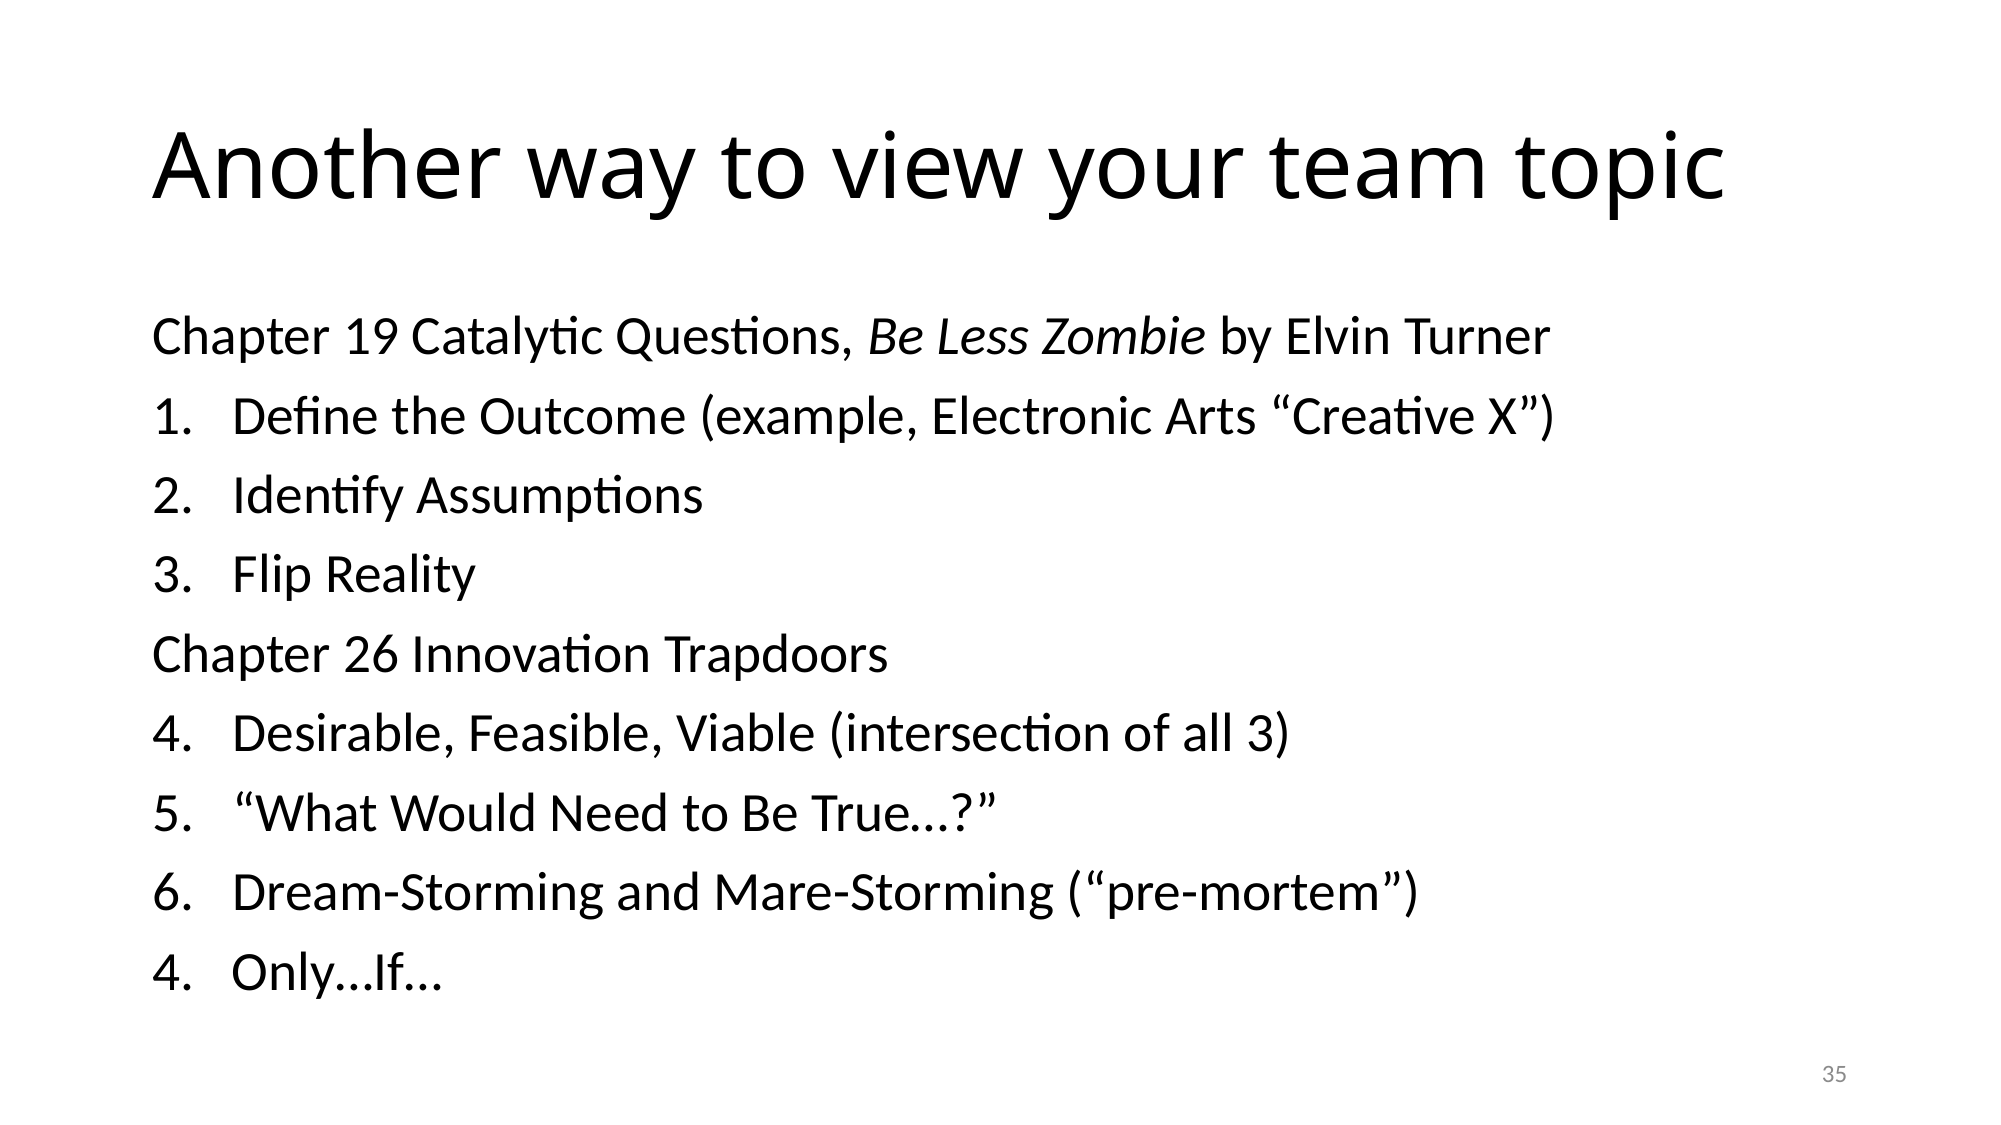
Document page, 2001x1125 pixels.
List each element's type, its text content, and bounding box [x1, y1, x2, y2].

slide_number 35 [1412, 1042, 1863, 1103]
list Chapter 19 Catalytic Questions, Be Less Zombie by Elvin Turner Define the Outcome (example, Electronic Arts “Creative X”) Identify Assumptions Flip Reality Chapter 26 Innovation Trapdoors Desirable, Feasible, Viable (intersection of all 3) “What Would Need to Be True…?” Dream-Storming and Mare-Storming (“pre-mortem”) 4. Only…If… [137, 299, 1863, 1014]
title Another way to view your team topic [137, 59, 1863, 278]
